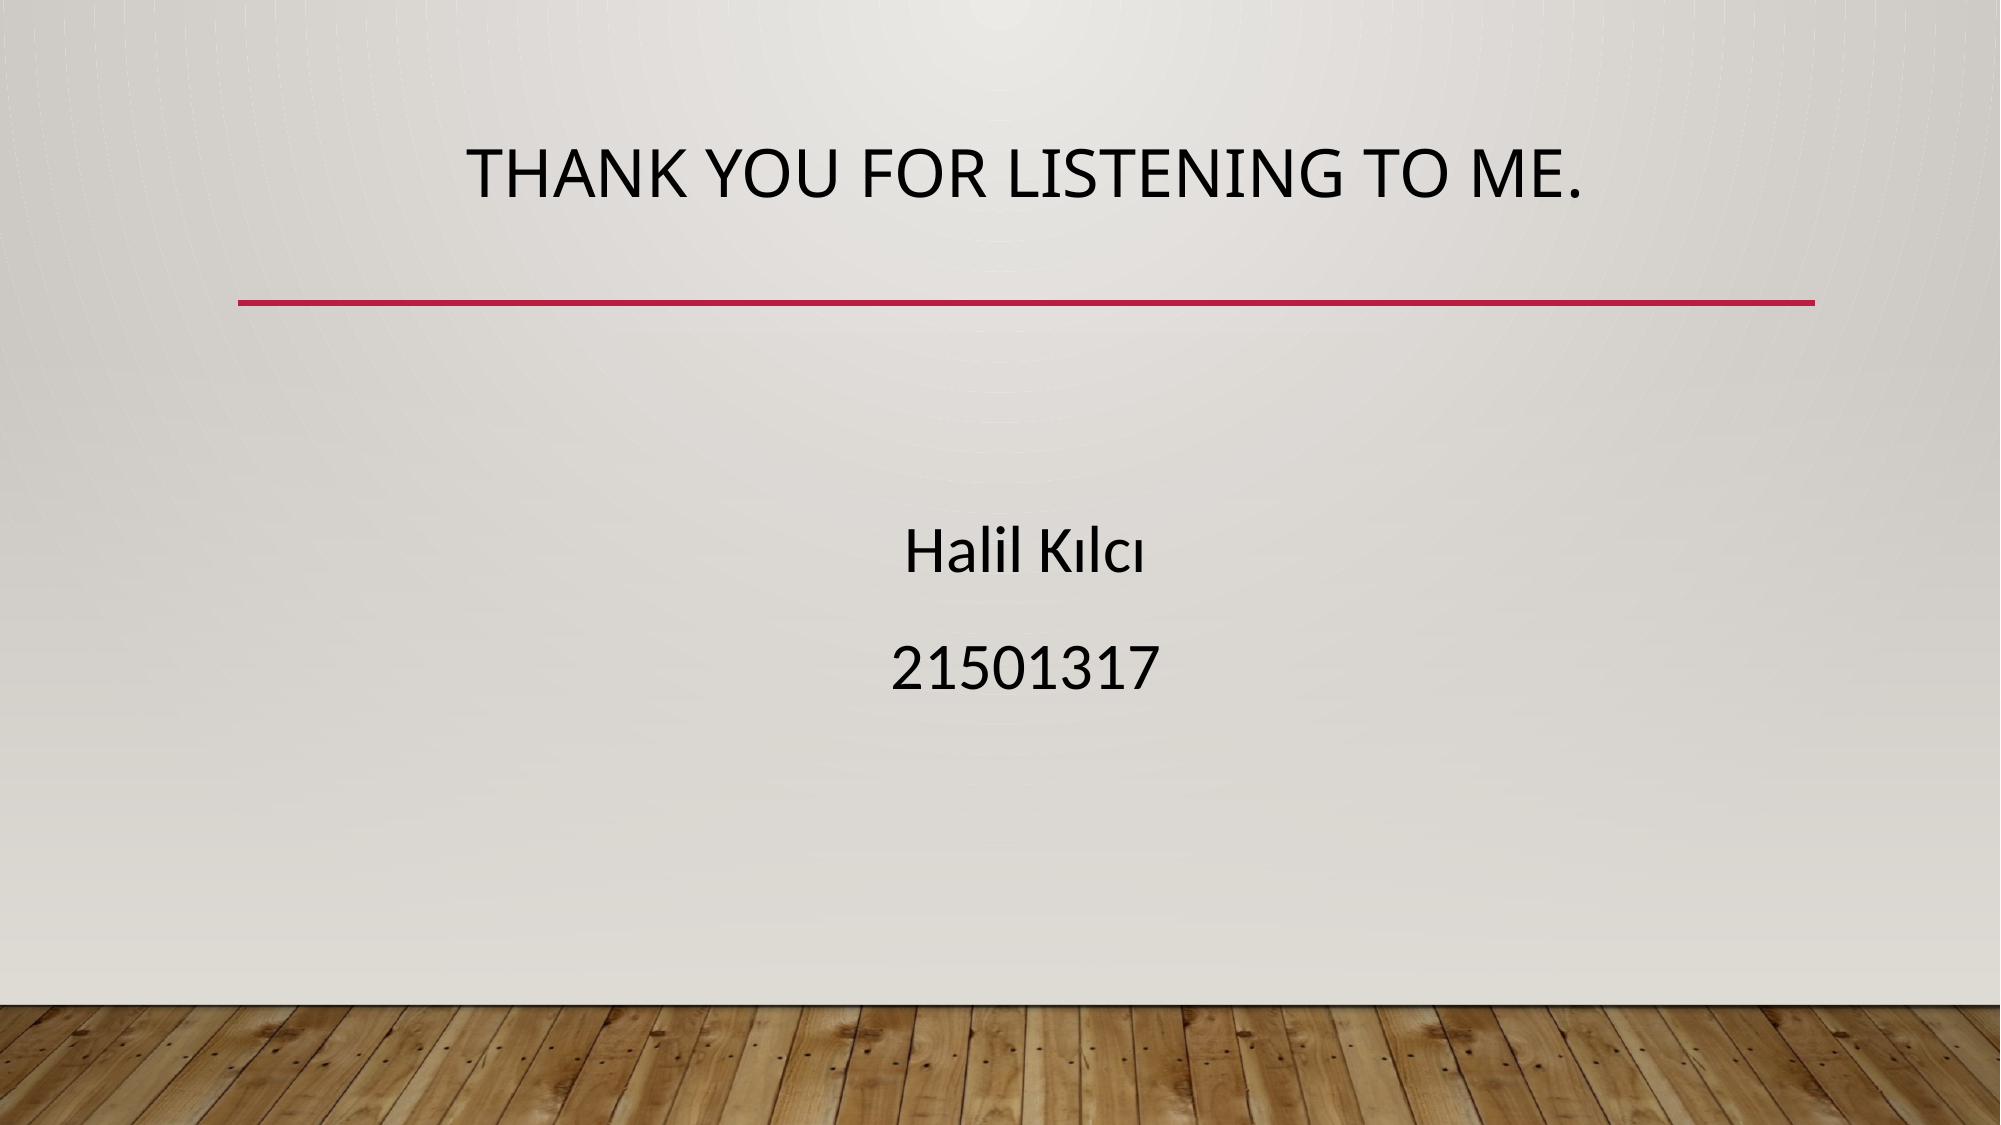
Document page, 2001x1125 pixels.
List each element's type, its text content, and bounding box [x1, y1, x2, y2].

list Halil Kılcı 21501317 [238, 330, 1814, 897]
picture [0, 1005, 2000, 1125]
title Thank you for listening to me. [238, 131, 1814, 305]
